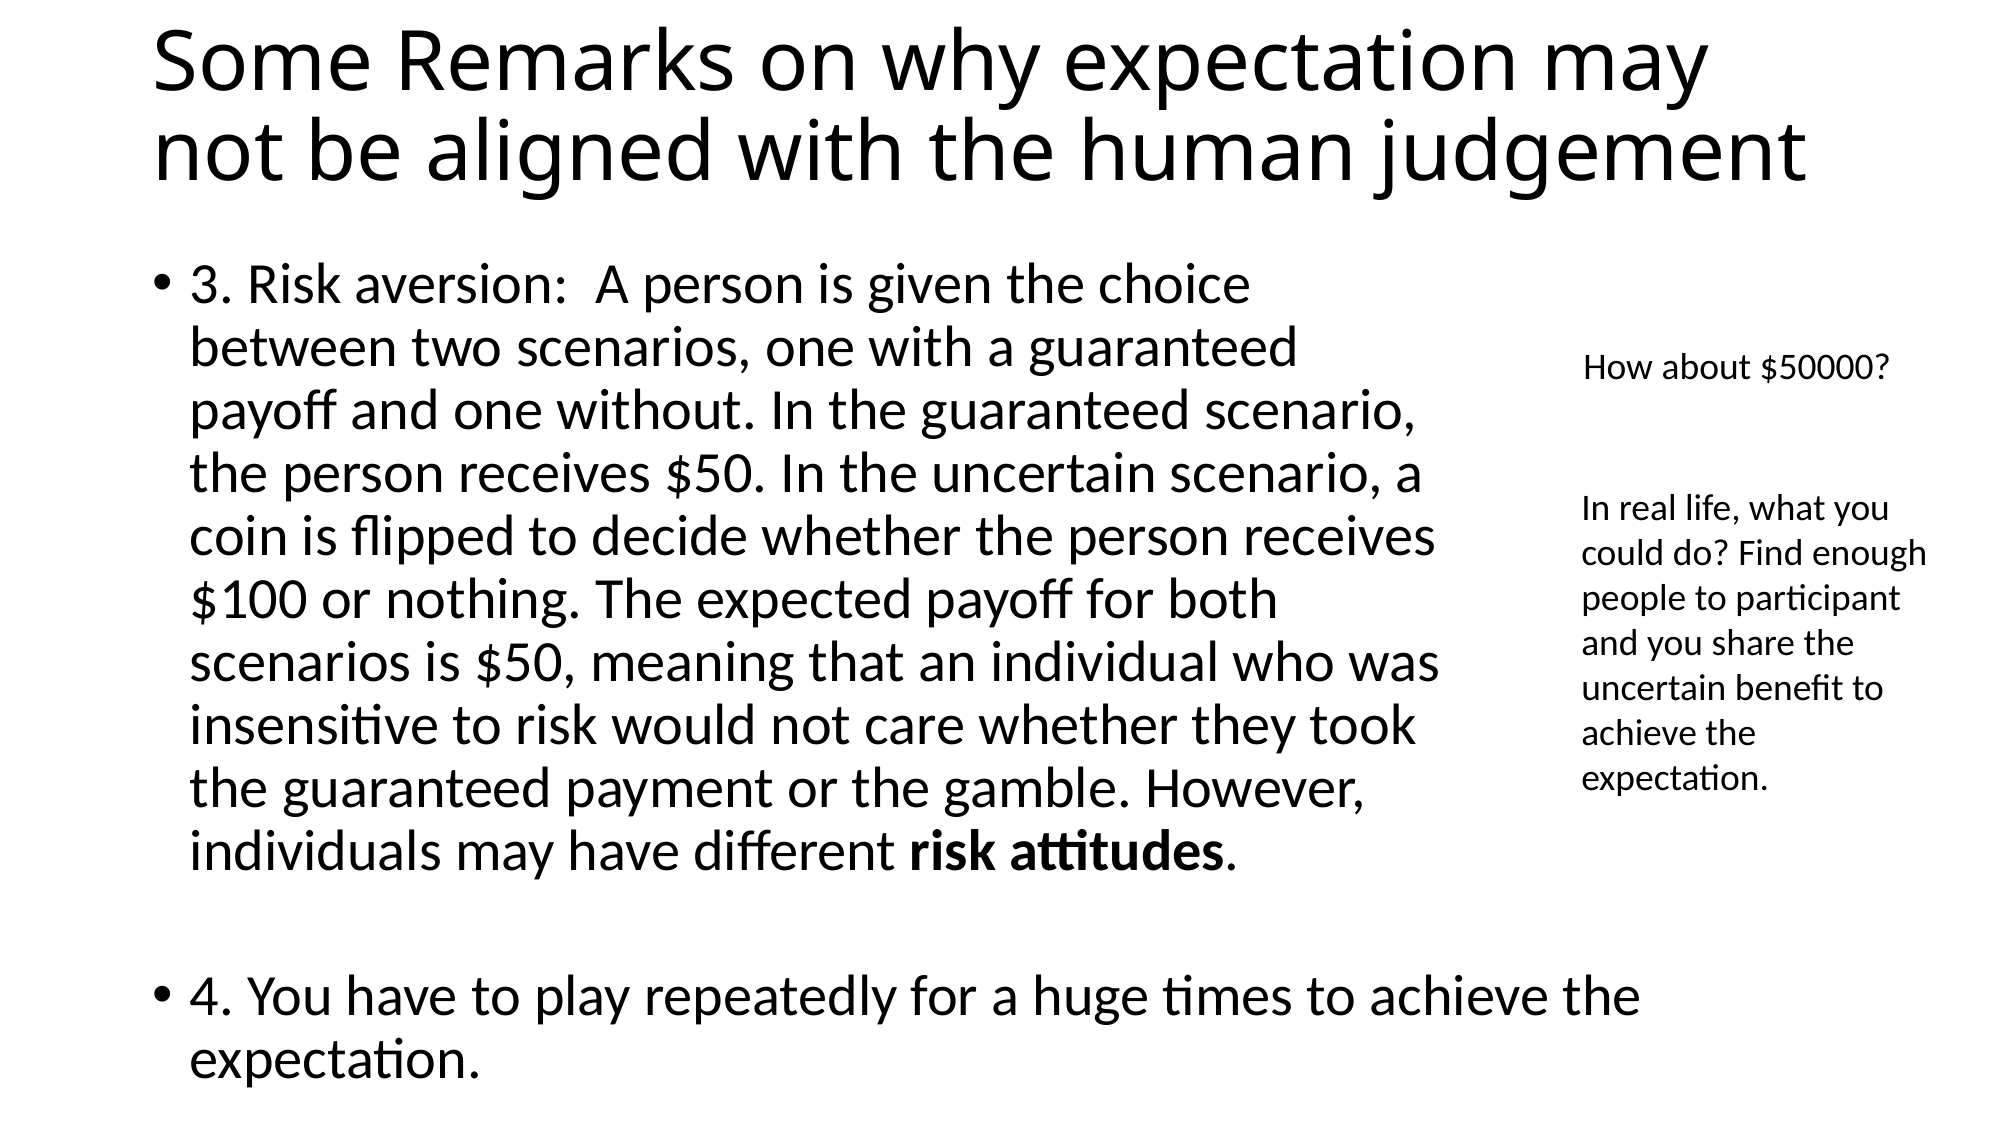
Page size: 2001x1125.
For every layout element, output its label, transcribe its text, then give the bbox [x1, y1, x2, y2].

title Some Remarks on why expectation may not be aligned with the human judgement [137, 0, 1863, 218]
text_box In real life, what you could do? Find enough people to participant and you share the uncertain benefit to achieve the expectation. [1566, 476, 1946, 806]
text_box How about $50000? [1568, 334, 1907, 394]
list 3. Risk aversion: A person is given the choice between two scenarios, one with a guaranteed payoff and one without. In the guaranteed scenario, the person receives $50. In the uncertain scenario, a coin is flipped to decide whether the person receives $100 or nothing. The expected payoff for both scenarios is $50, meaning that an individual who was insensitive to risk would not care whether they took the guaranteed payment or the gamble. However, individuals may have different risk attitudes. [137, 245, 1473, 957]
text_box 4. You have to play repeatedly for a huge times to achieve the expectation. [137, 957, 1863, 1125]
